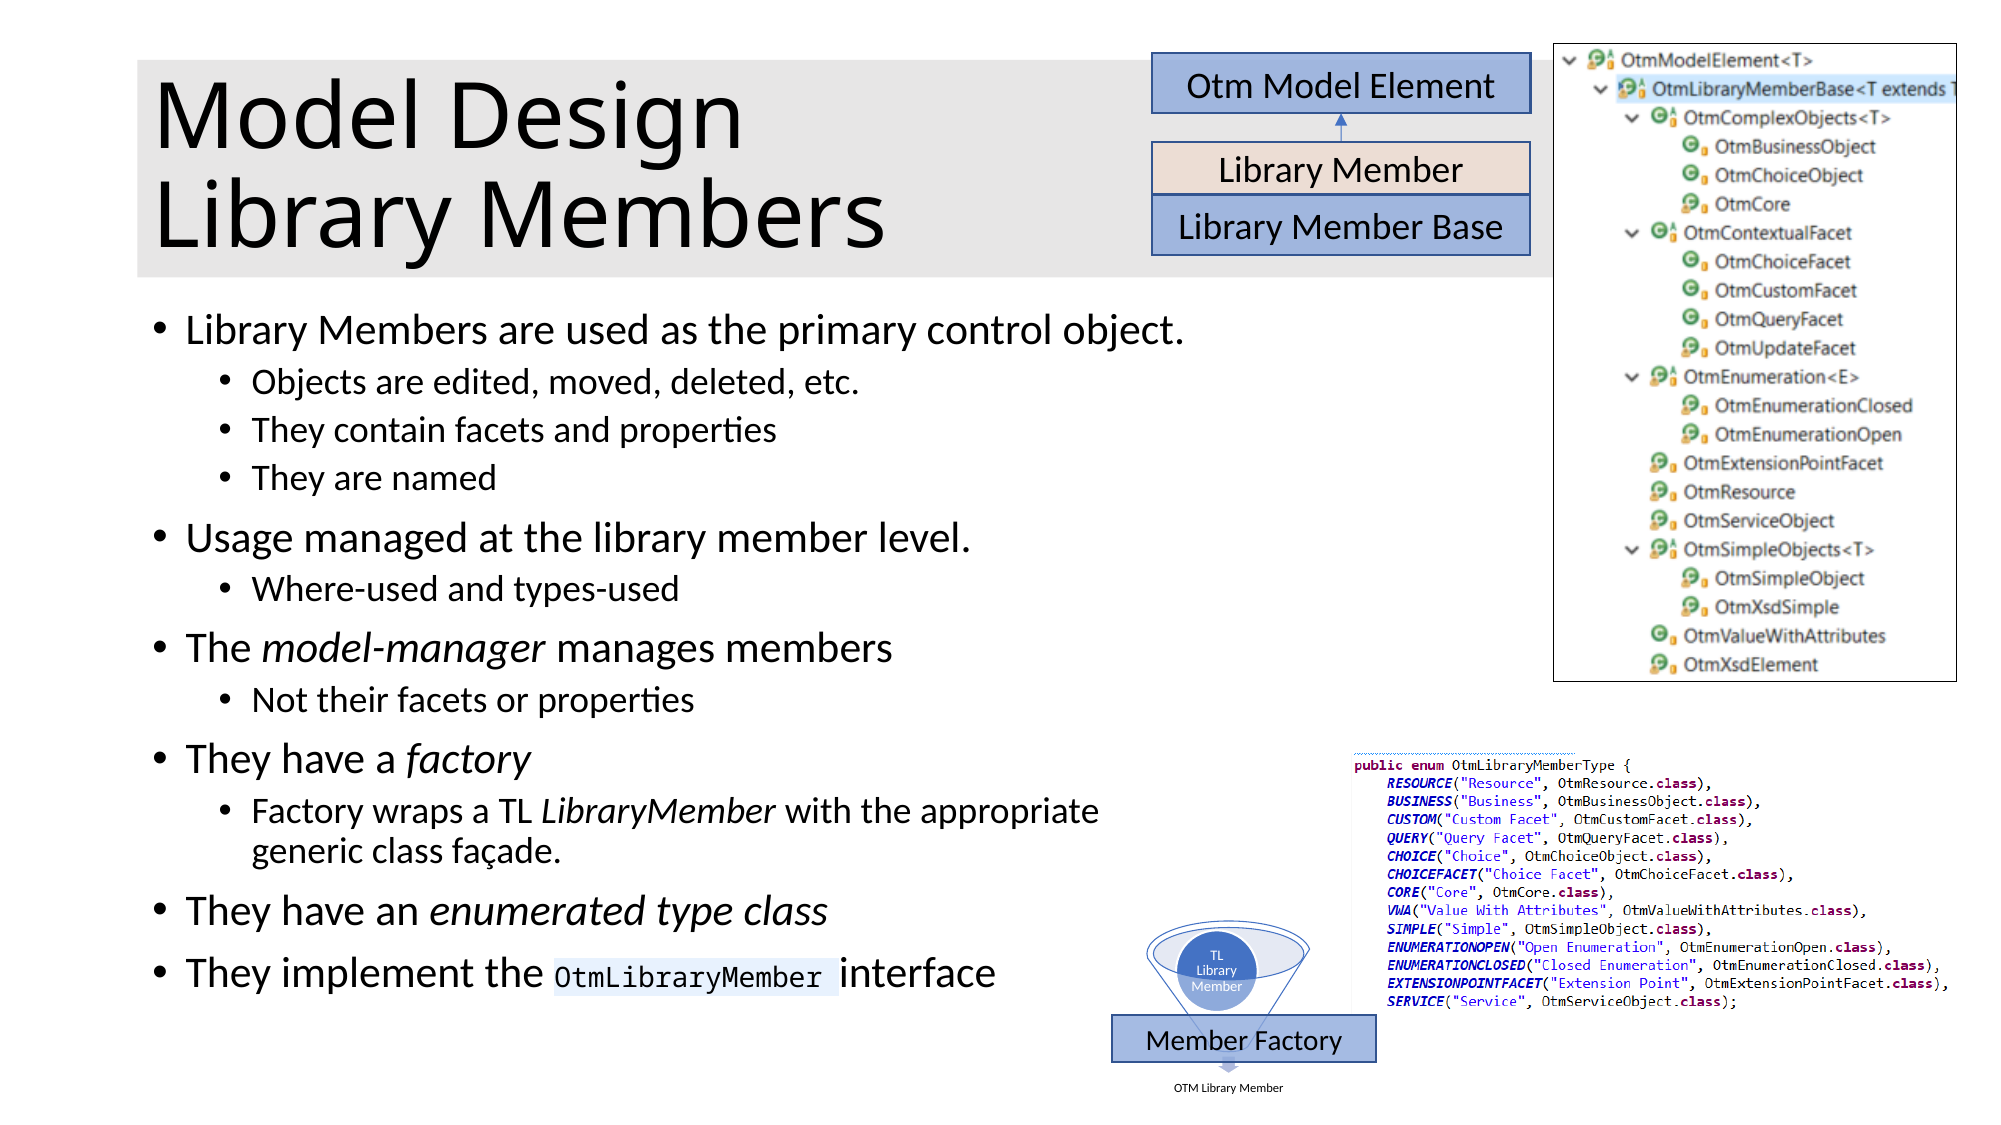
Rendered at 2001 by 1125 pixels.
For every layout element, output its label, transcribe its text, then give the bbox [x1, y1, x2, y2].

title Model Design Library Members [137, 59, 1553, 278]
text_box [1151, 52, 1531, 255]
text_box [1088, 919, 1369, 1107]
list Library Members are used as the primary control object. Objects are edited, moved, deleted, etc. They contain facets and properties They are named Usage managed at the library member level. Where-used and types-used The model-manager manages members Not their facets or properties They have a factory Factory wraps a TL LibraryMember with the appropriate generic class façade. They have an enumerated type class They implement the OtmLibraryMember interface [137, 299, 1531, 1014]
picture [1553, 43, 1957, 682]
picture [1351, 753, 1957, 1016]
text_box Member Factory [1369, 1016, 1377, 1063]
